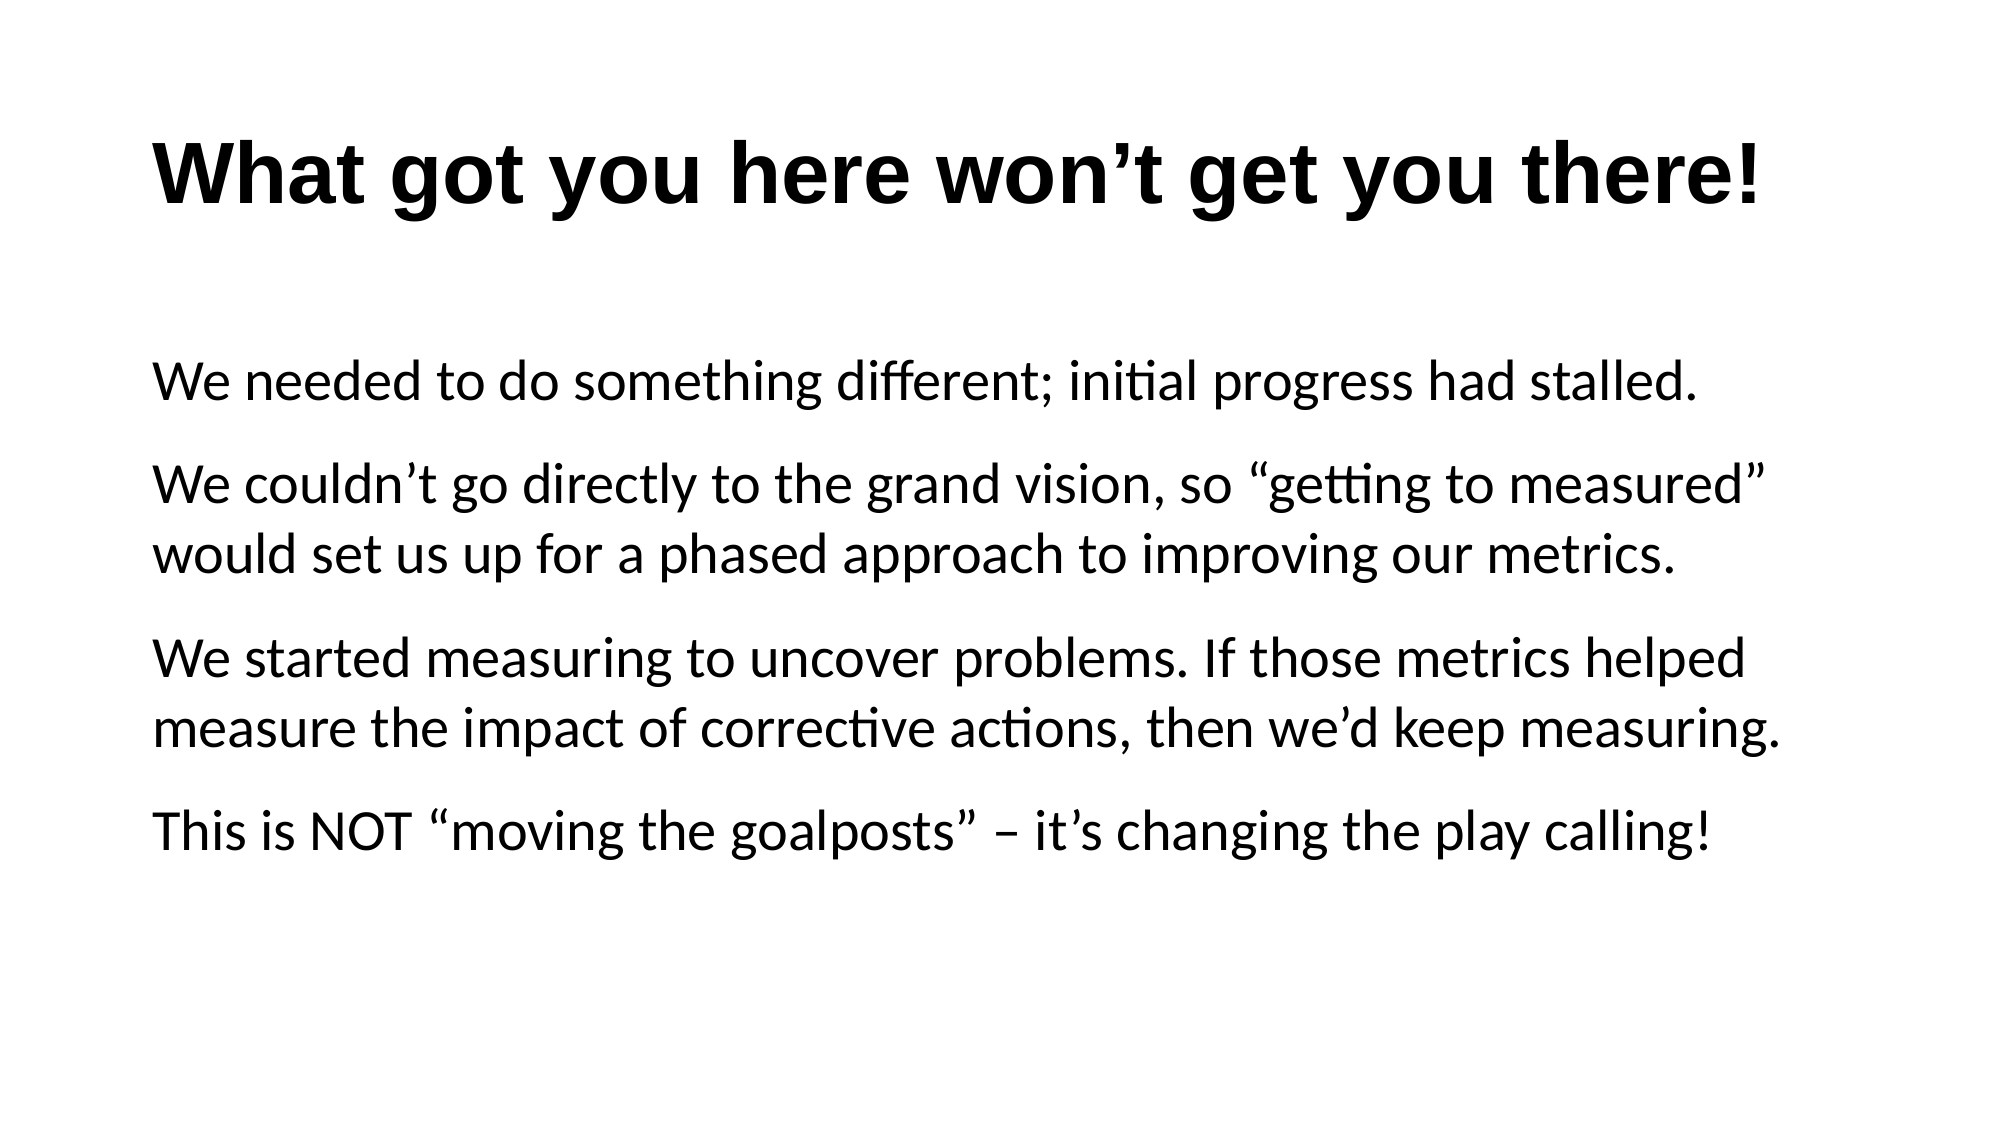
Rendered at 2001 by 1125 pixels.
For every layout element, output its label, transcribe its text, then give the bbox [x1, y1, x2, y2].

title What got you here won’t get you there! [137, 59, 1863, 278]
list We needed to do something different; initial progress had stalled. We couldn’t go directly to the grand vision, so “getting to measured” would set us up for a phased approach to improving our metrics. We started measuring to uncover problems. If those metrics helped measure the impact of corrective actions, then we’d keep measuring. This is NOT “moving the goalposts” – it’s changing the play calling! [137, 334, 1863, 1014]
